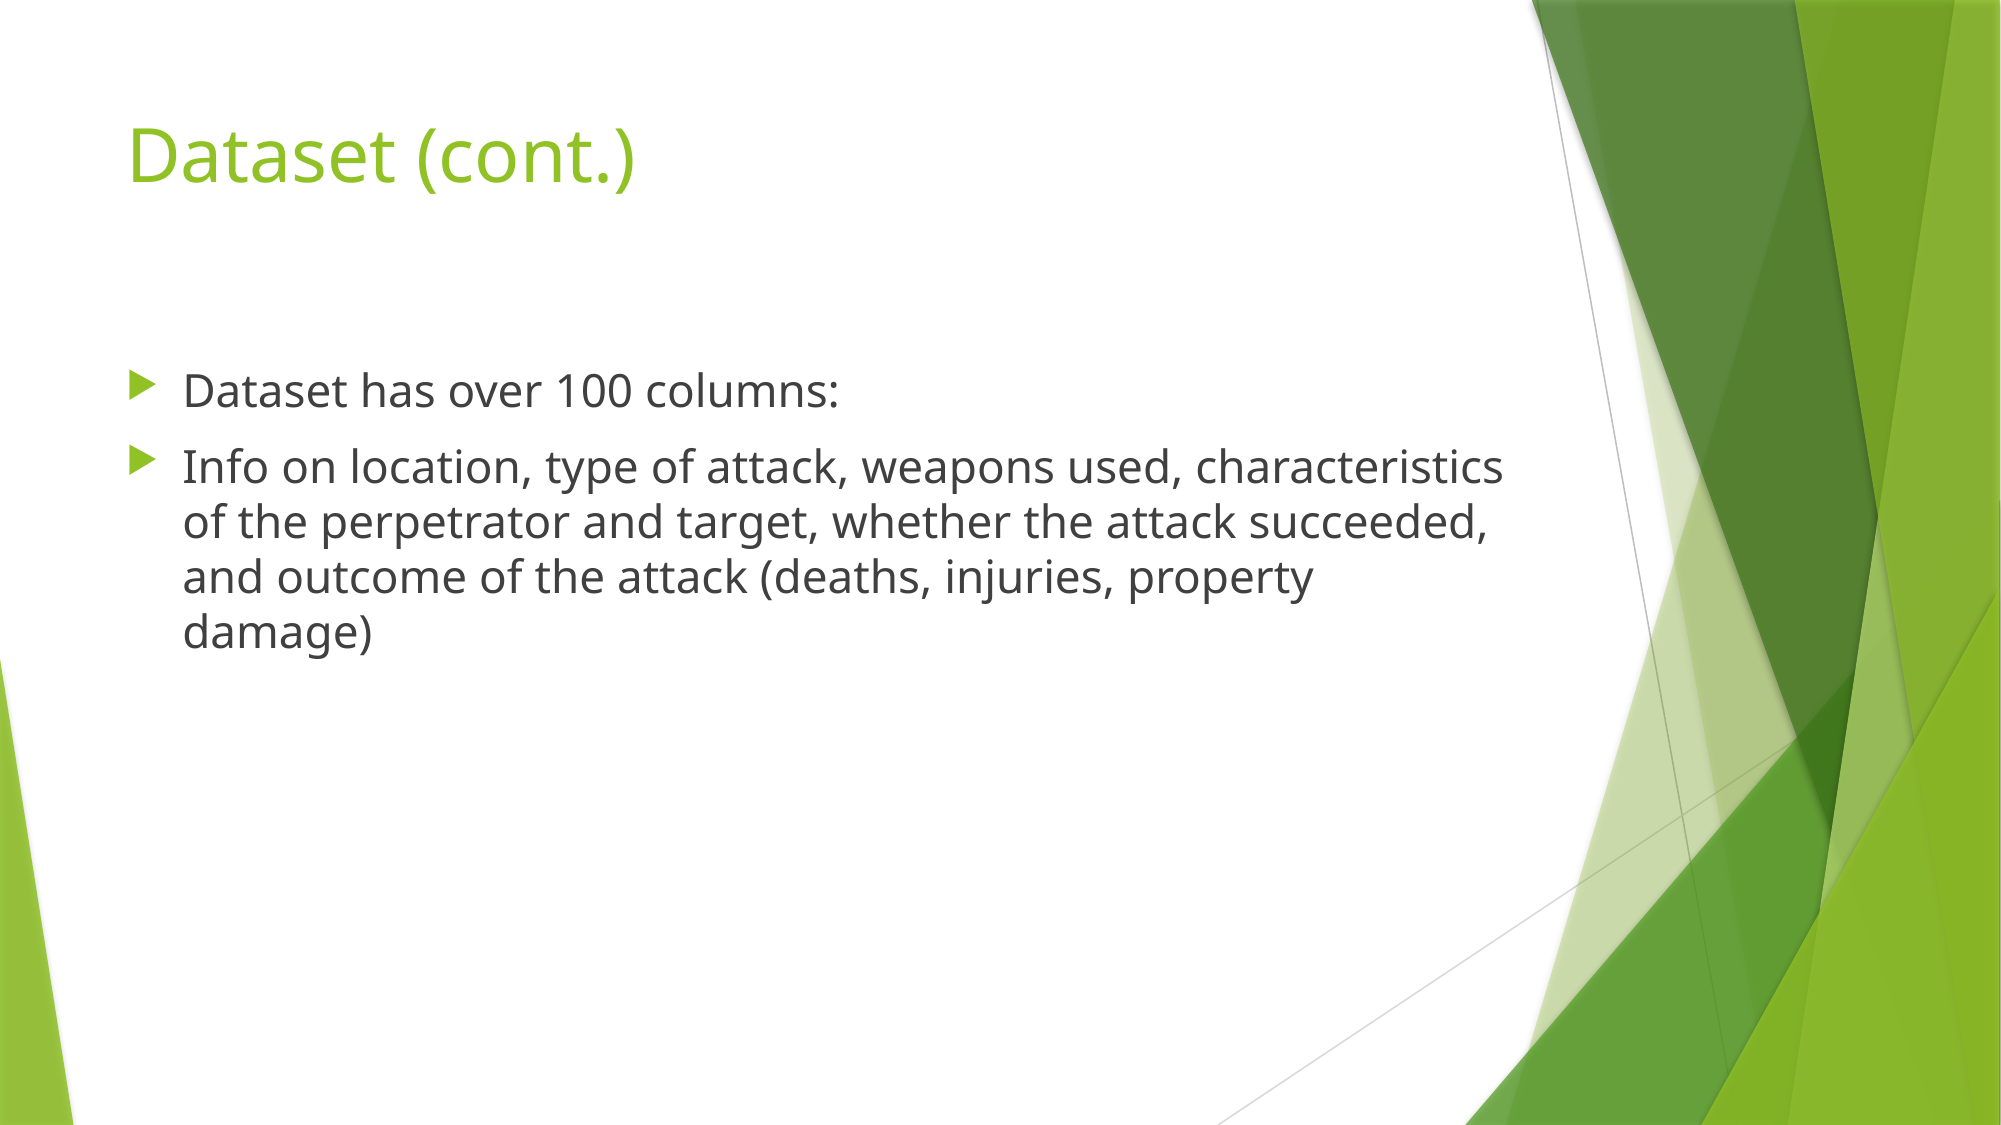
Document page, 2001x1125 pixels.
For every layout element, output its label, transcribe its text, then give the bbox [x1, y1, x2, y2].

title Dataset (cont.) [111, 99, 1522, 317]
list Dataset has over 100 columns: Info on location, type of attack, weapons used, characteristics of the perpetrator and target, whether the attack succeeded, and outcome of the attack (deaths, injuries, property damage) [111, 354, 1522, 992]
